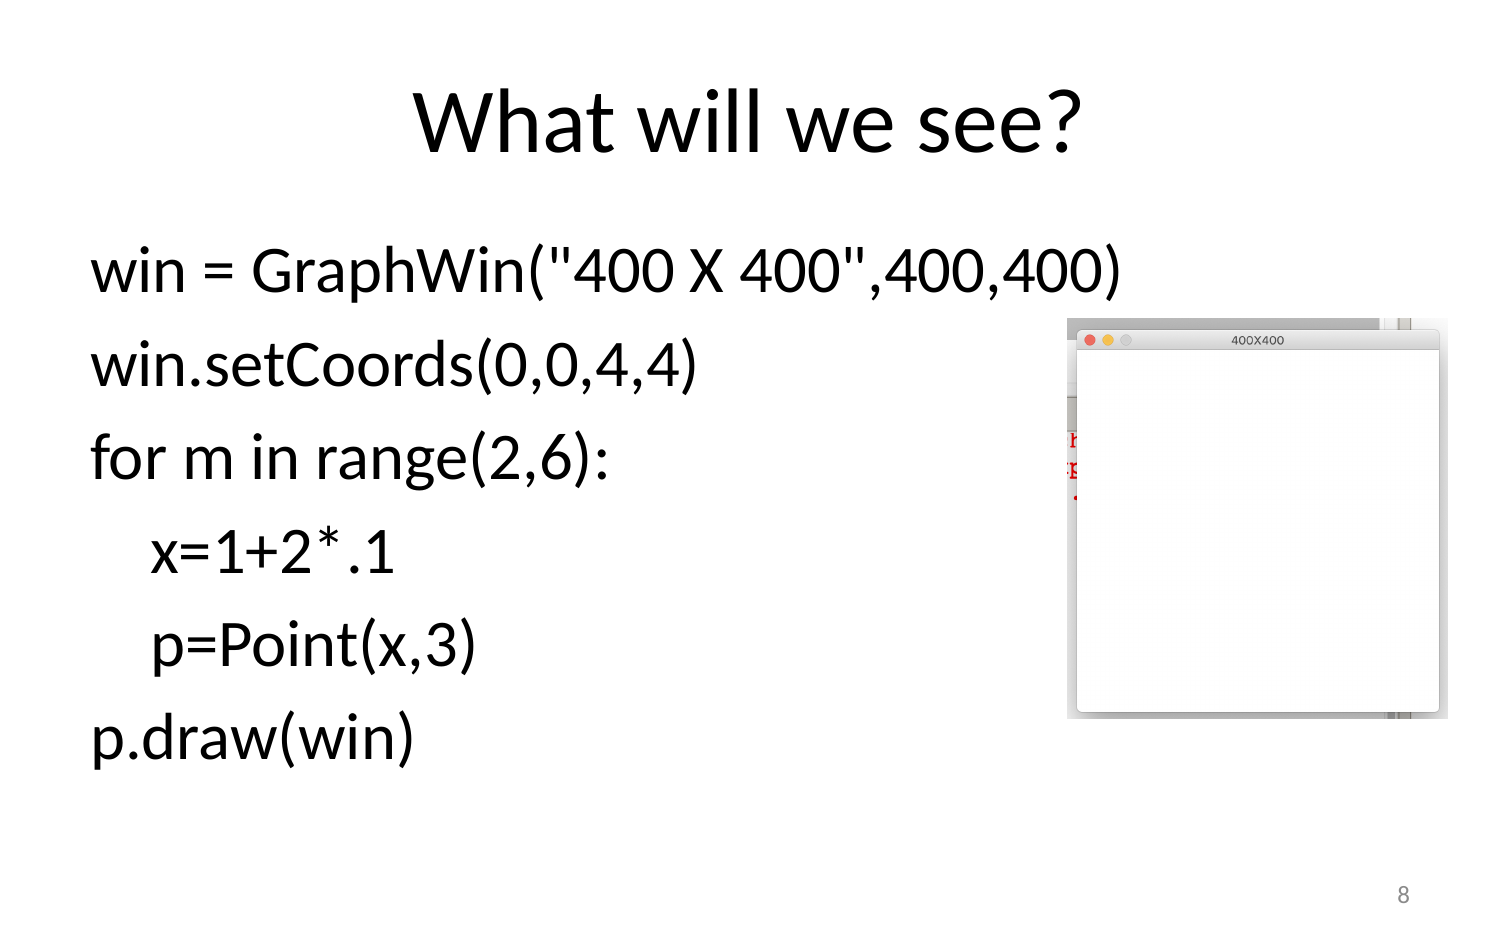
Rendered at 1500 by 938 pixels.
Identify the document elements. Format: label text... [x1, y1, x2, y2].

list win = GraphWin("400 X 400",400,400) win.setCoords(0,0,4,4) for m in range(2,6): x=1+2*.1 p=Point(x,3) p.draw(win) [75, 218, 1425, 838]
title What will we see? [75, 37, 1425, 194]
slide_number 8 [1074, 868, 1425, 919]
picture [1066, 318, 1448, 719]
